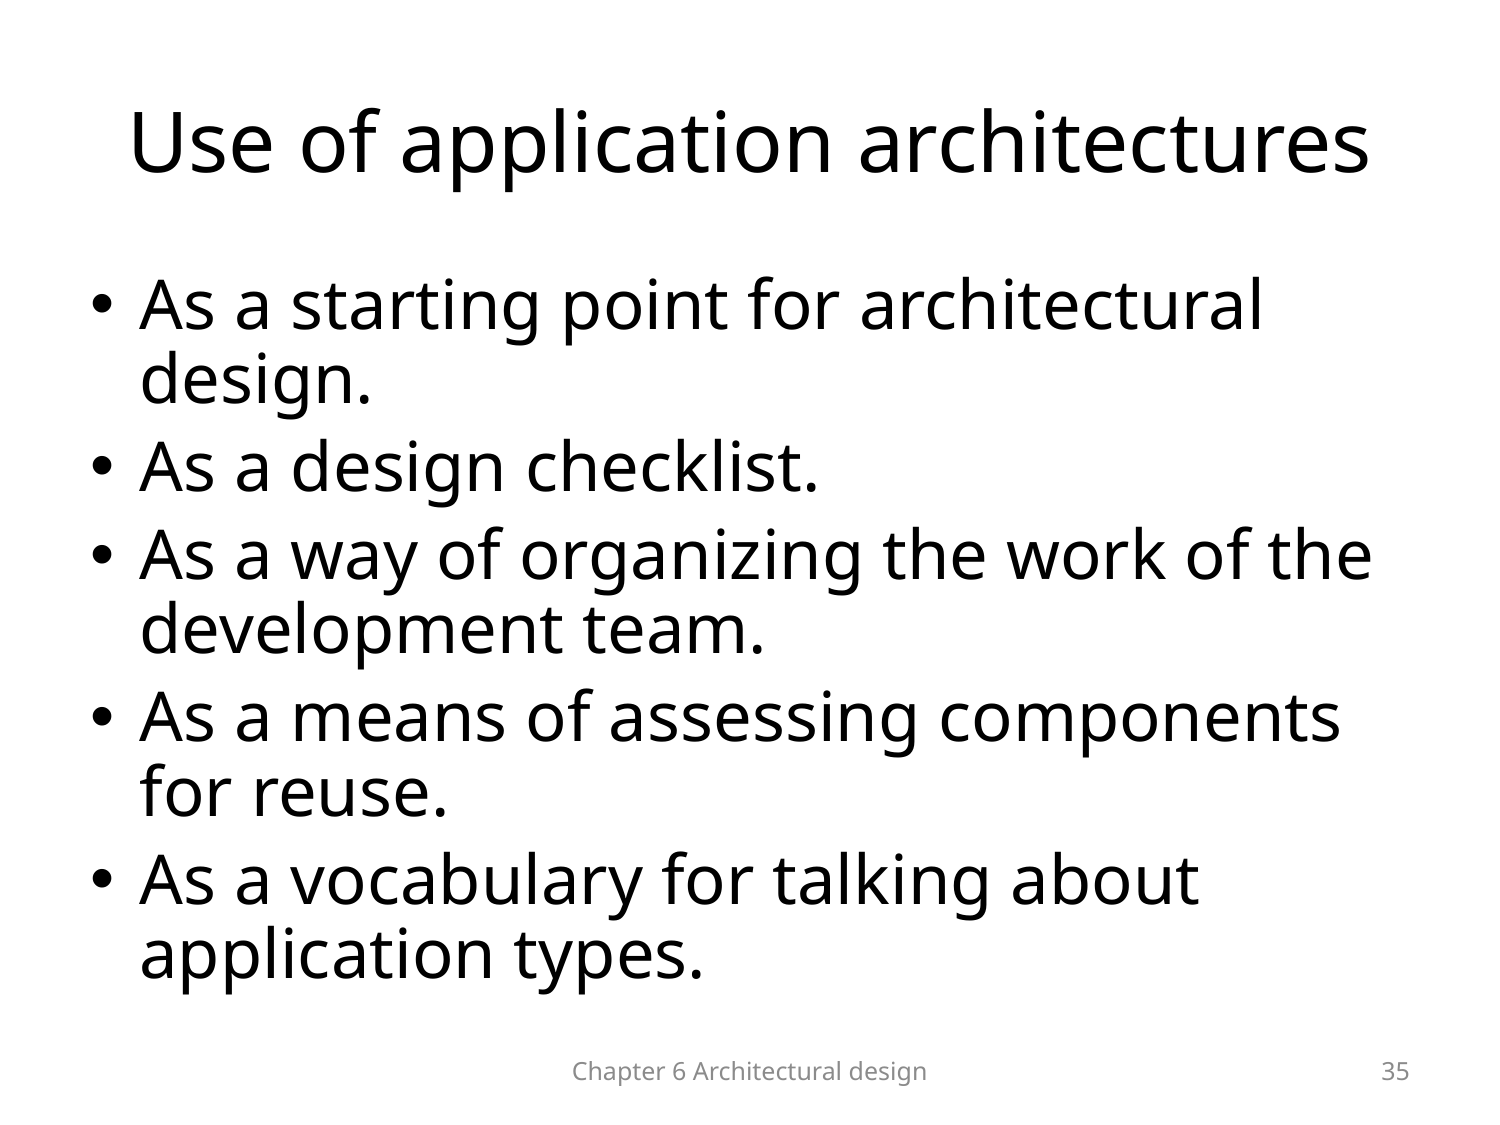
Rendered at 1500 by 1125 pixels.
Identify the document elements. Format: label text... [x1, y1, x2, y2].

footer Chapter 6 Architectural design [512, 1042, 988, 1103]
slide_number 35 [1074, 1042, 1425, 1103]
title Use of application architectures [75, 45, 1425, 233]
list As a starting point for architectural design. As a design checklist. As a way of organizing the work of the development team. As a means of assessing components for reuse. As a vocabulary for talking about application types. [75, 262, 1425, 1005]
